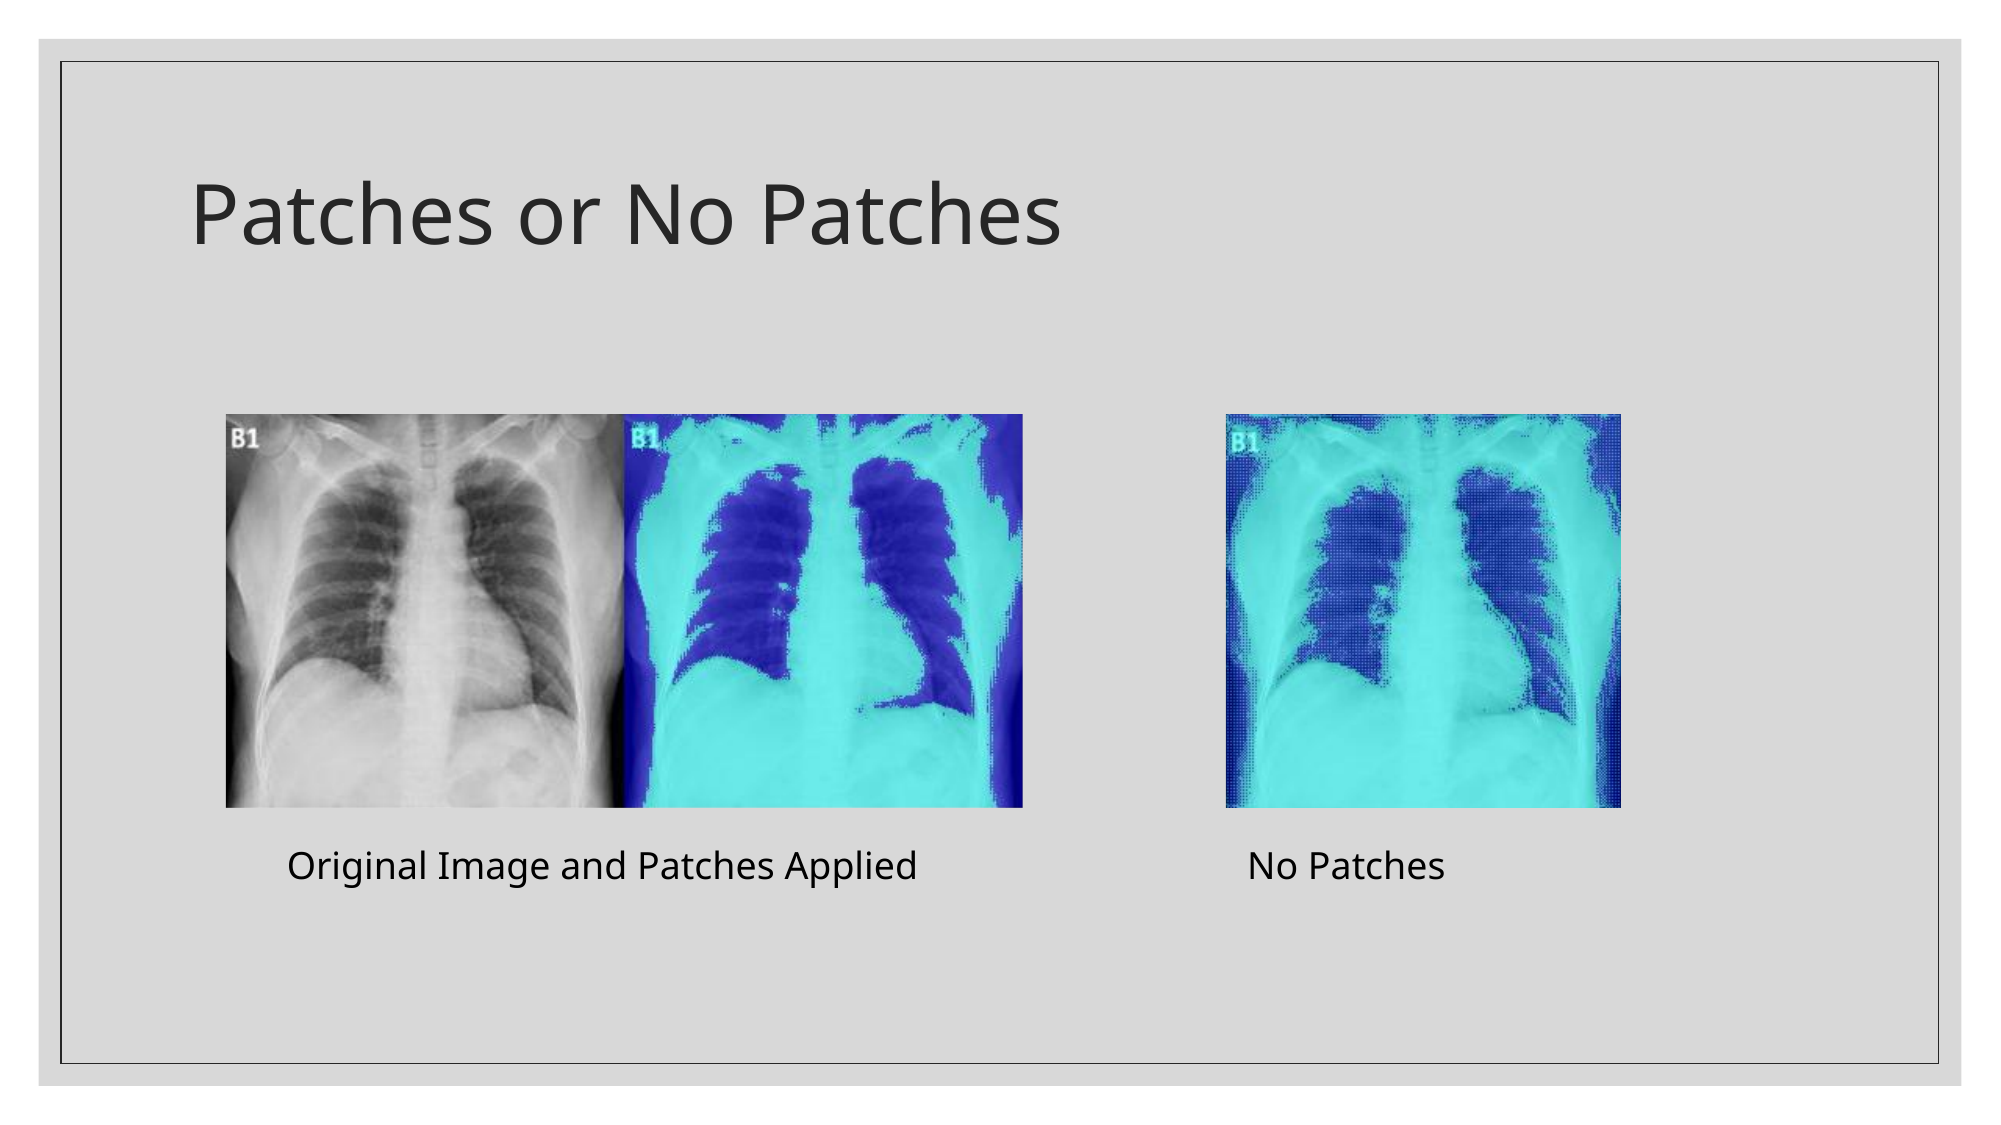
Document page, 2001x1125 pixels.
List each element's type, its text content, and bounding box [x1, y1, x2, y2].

text_box Original Image and Patches Applied [272, 834, 934, 895]
picture [225, 414, 1023, 808]
text_box No Patches [1232, 834, 1461, 895]
picture [1225, 414, 1621, 808]
title Patches or No Patches [174, 105, 1825, 331]
